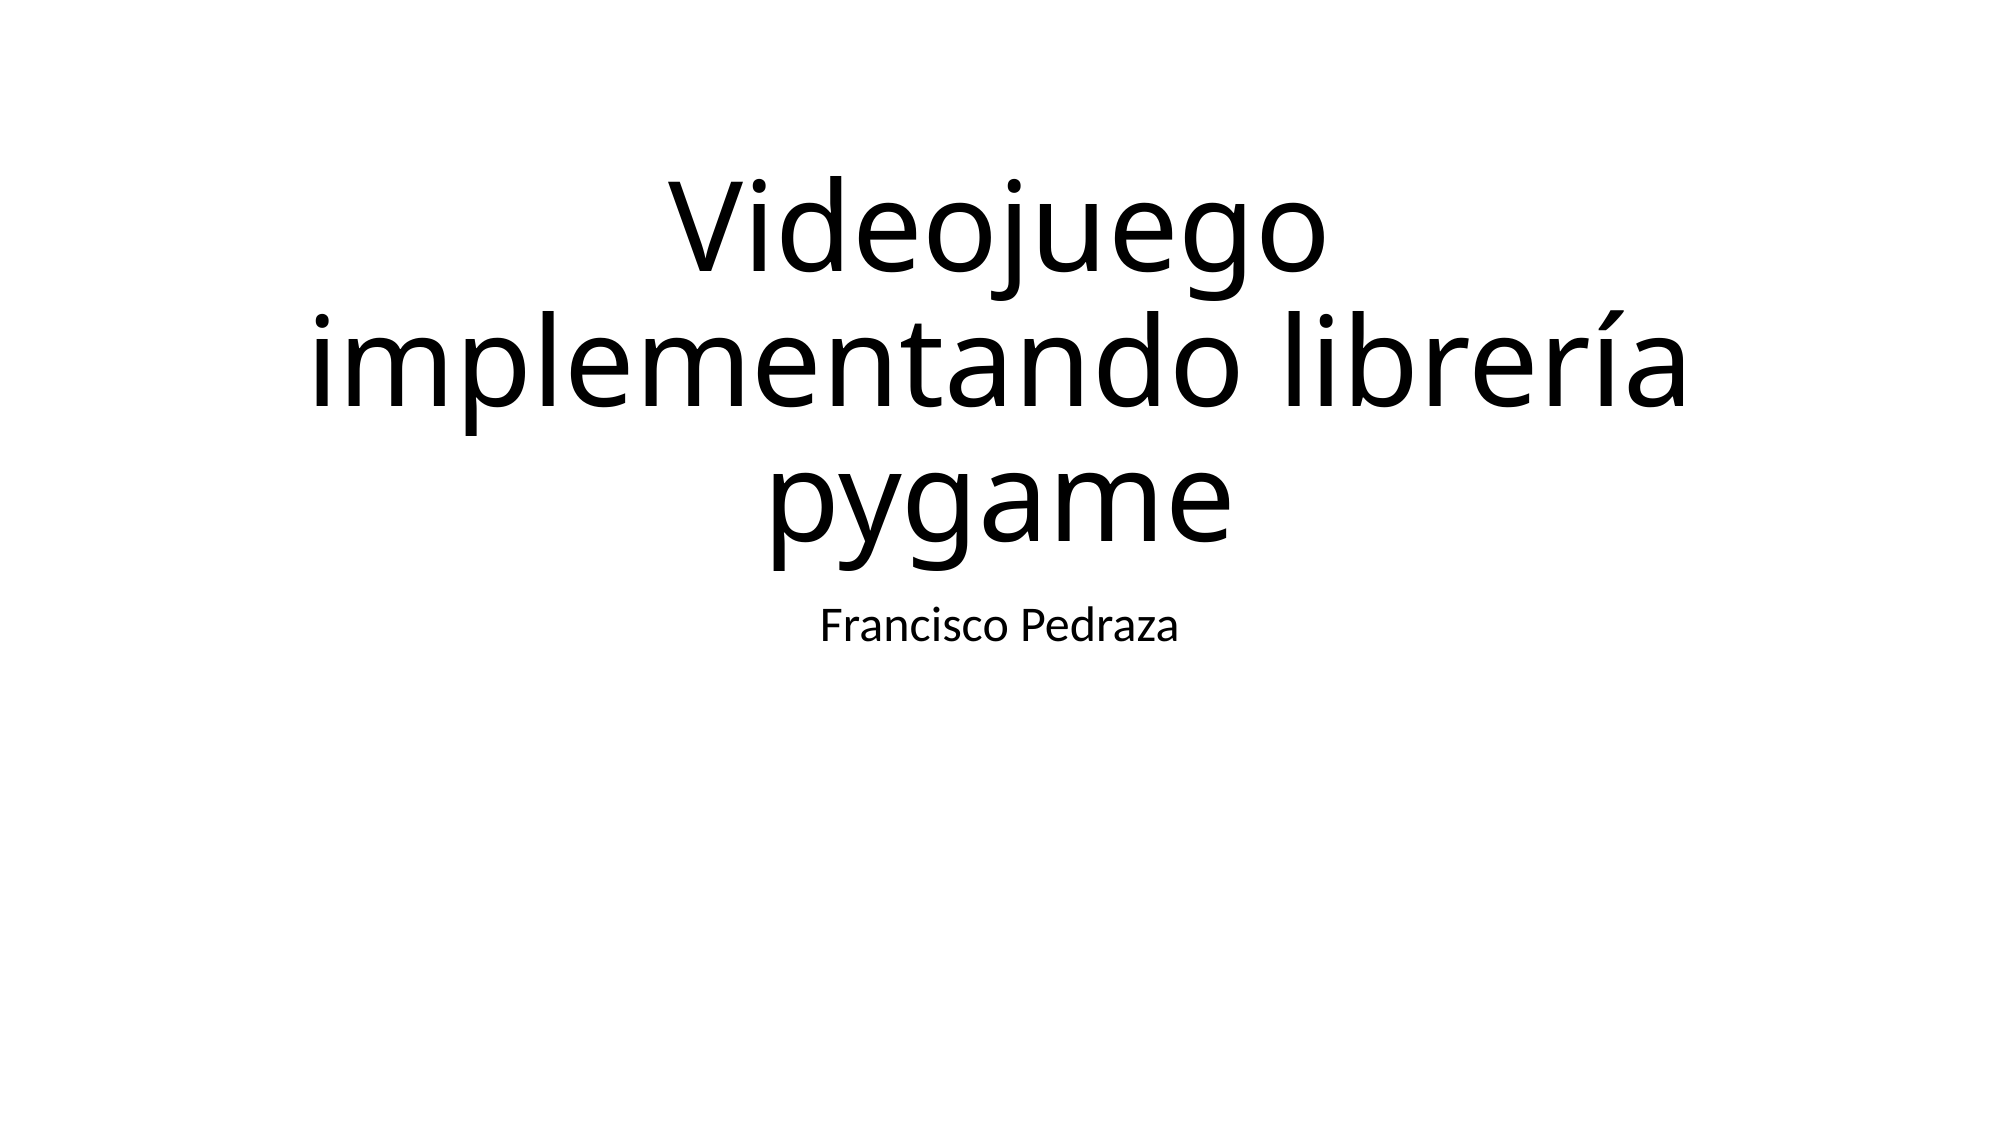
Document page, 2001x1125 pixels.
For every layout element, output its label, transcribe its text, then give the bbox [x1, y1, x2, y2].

title Videojuego implementando librería pygame [249, 184, 1750, 576]
subtitle Francisco Pedraza [249, 590, 1750, 863]
